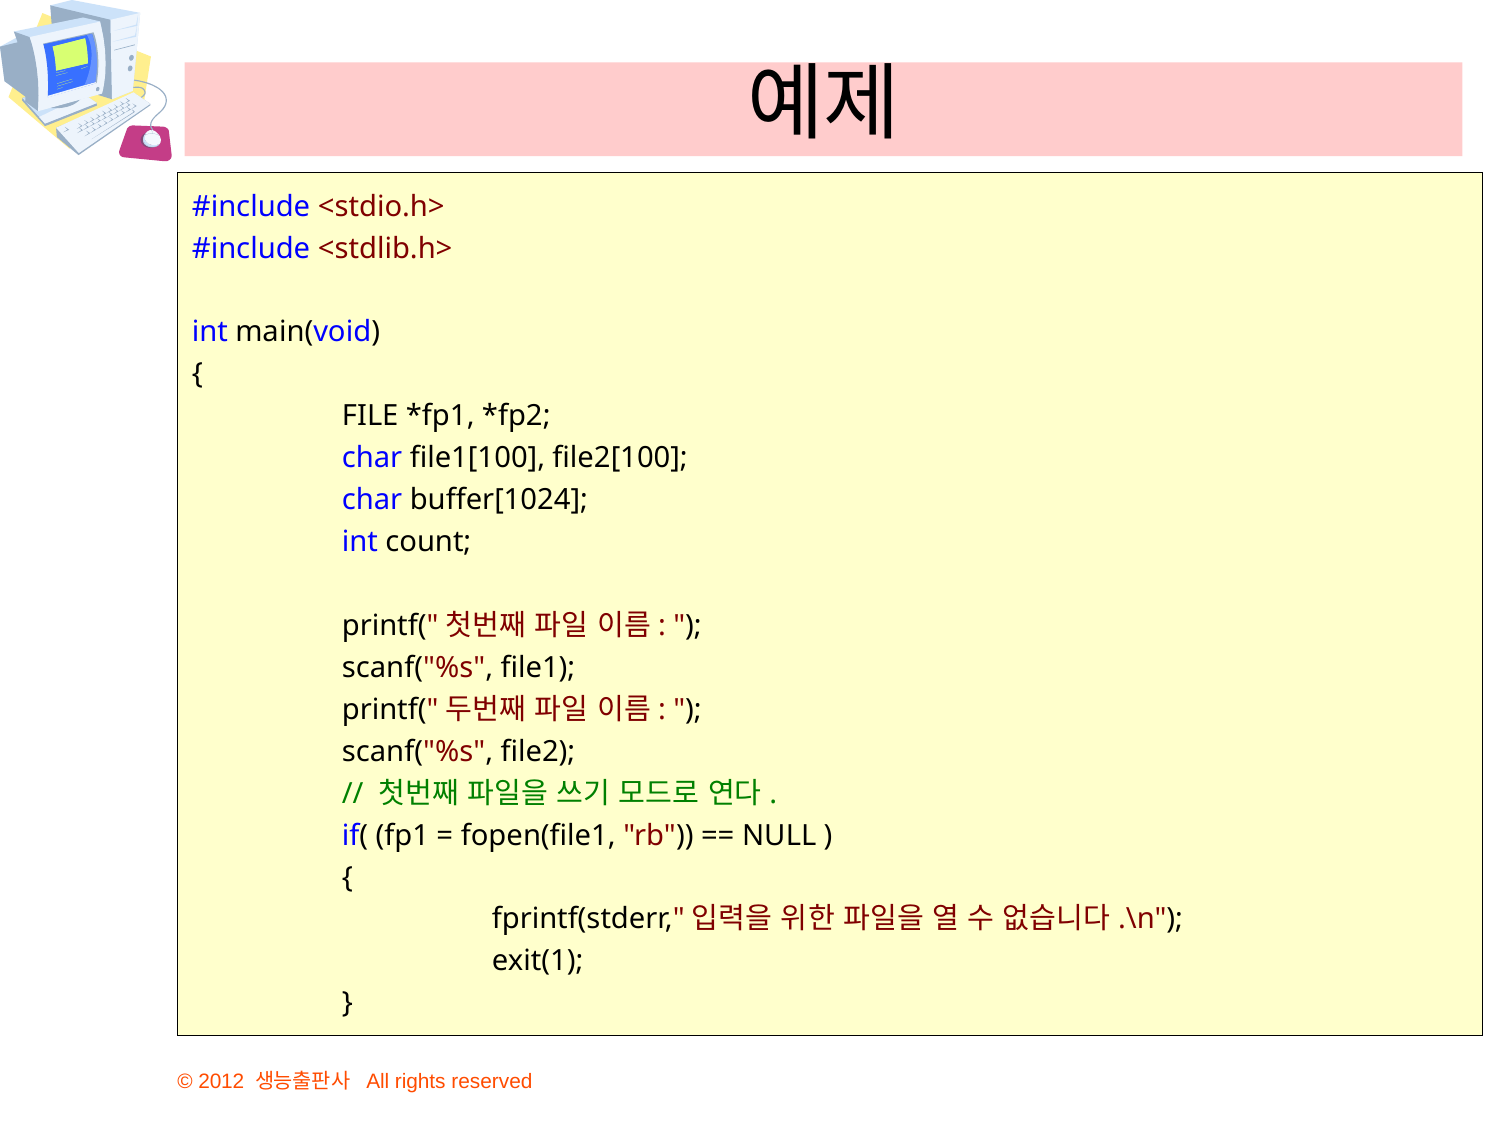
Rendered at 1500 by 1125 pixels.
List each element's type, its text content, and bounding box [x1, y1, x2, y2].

text_box #include <stdio.h> #include <stdlib.h> int main(void) { FILE *fp1, *fp2; char file1[100], file2[100]; char buffer[1024]; int count; printf("첫번째 파일 이름: "); scanf("%s", file1); printf("두번째 파일 이름: "); scanf("%s", file2); // 첫번째 파일을 쓰기 모드로 연다. if( (fp1 = fopen(file1, "rb")) == NULL ) { fprintf(stderr,"입력을 위한 파일을 열 수 없습니다.\n"); exit(1); } [177, 172, 1483, 1035]
title 예제 [184, 62, 1463, 157]
